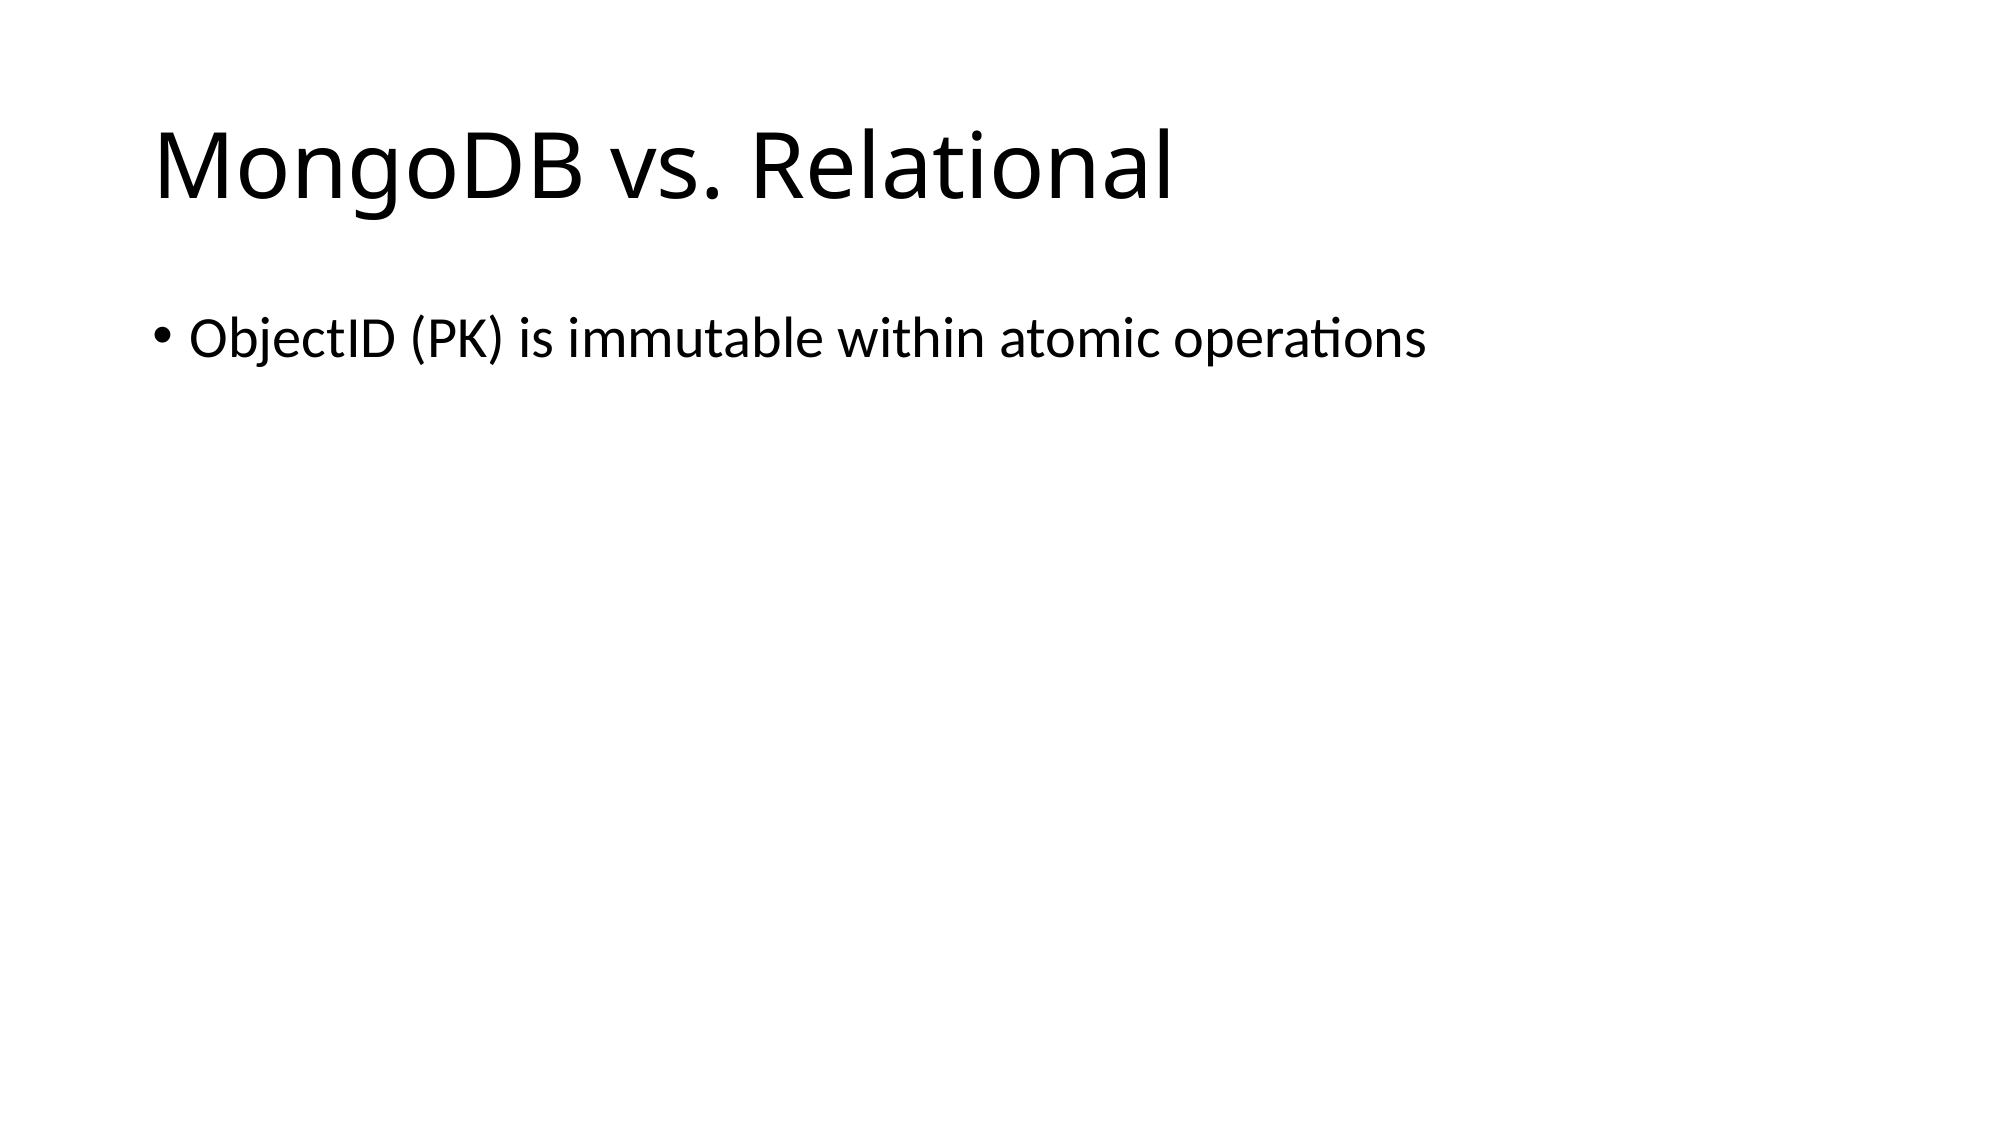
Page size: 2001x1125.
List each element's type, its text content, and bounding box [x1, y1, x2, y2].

list ObjectID (PK) is immutable within atomic operations [137, 299, 1863, 1014]
title MongoDB vs. Relational [137, 59, 1863, 278]
